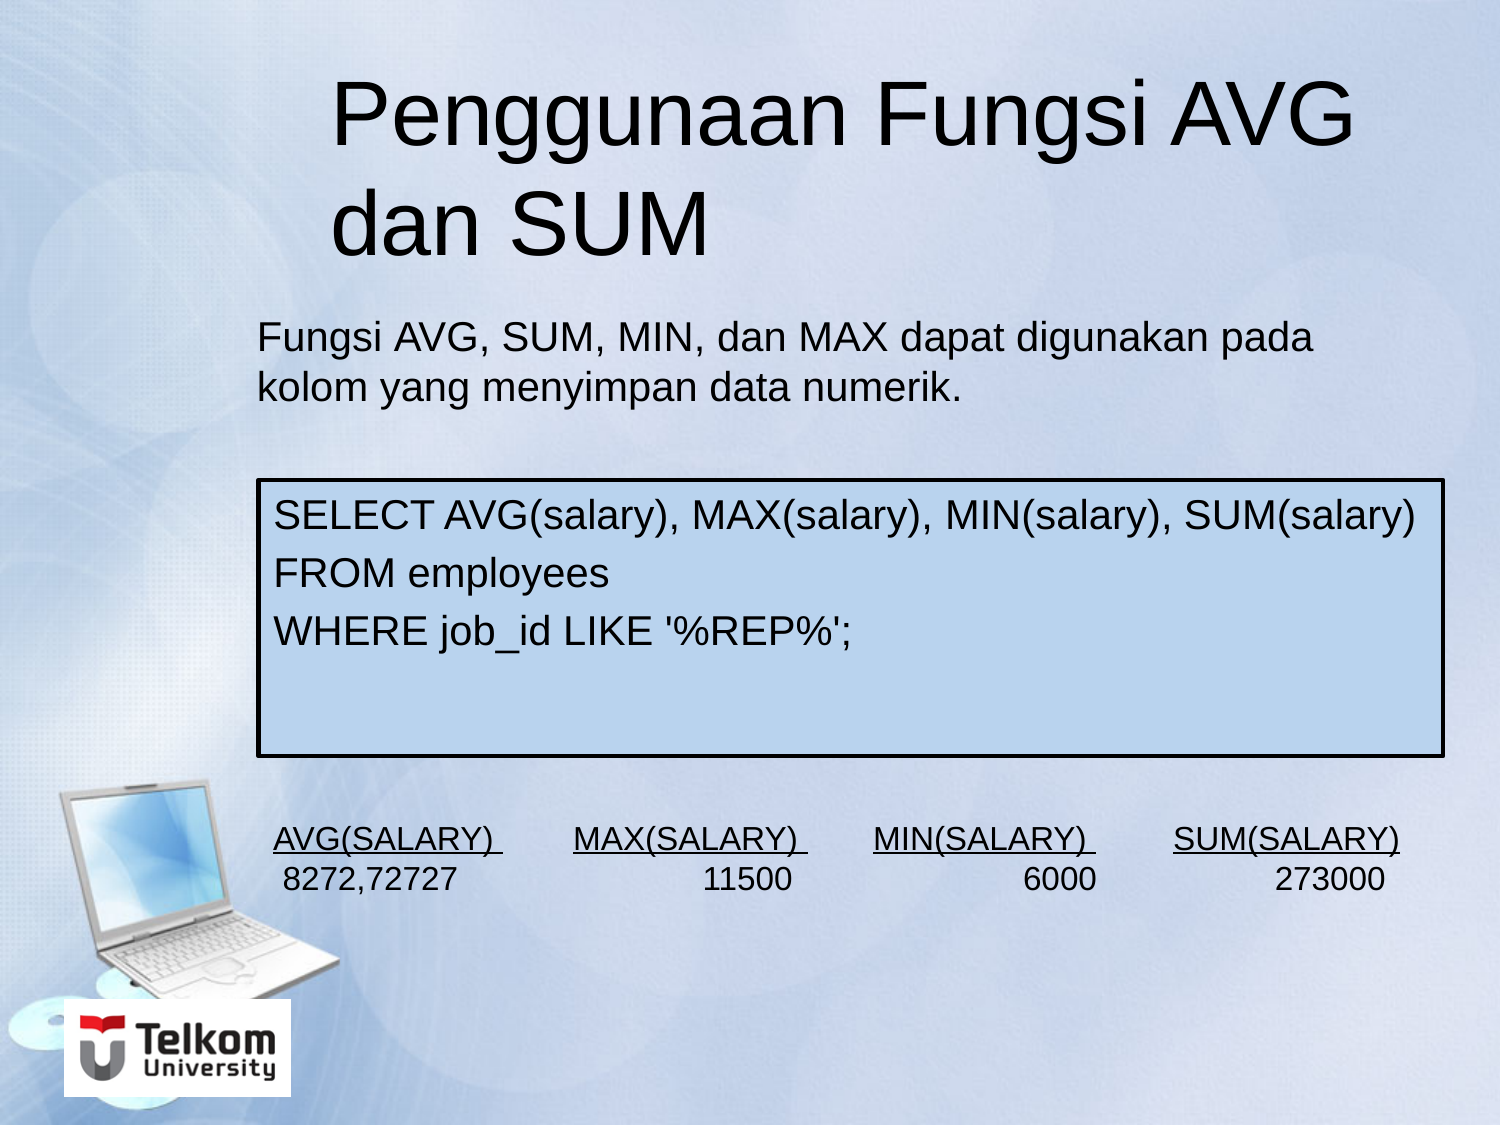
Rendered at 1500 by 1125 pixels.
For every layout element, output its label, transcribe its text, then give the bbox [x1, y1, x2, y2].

list SELECT AVG(salary), MAX(salary), MIN(salary), SUM(salary) FROM employees WHERE job_id LIKE '%REP%'; [256, 478, 1445, 758]
text_box Fungsi AVG, SUM, MIN, dan MAX dapat digunakan pada kolom yang menyimpan data numerik. [242, 302, 1370, 418]
picture [0, 0, 1500, 1125]
text_box AVG(SALARY) MAX(SALARY) MIN(SALARY) SUM(SALARY) 8272,72727 11500 6000 273000 [258, 809, 1416, 905]
title Penggunaan Fungsi AVG dan SUM [315, 58, 1412, 269]
